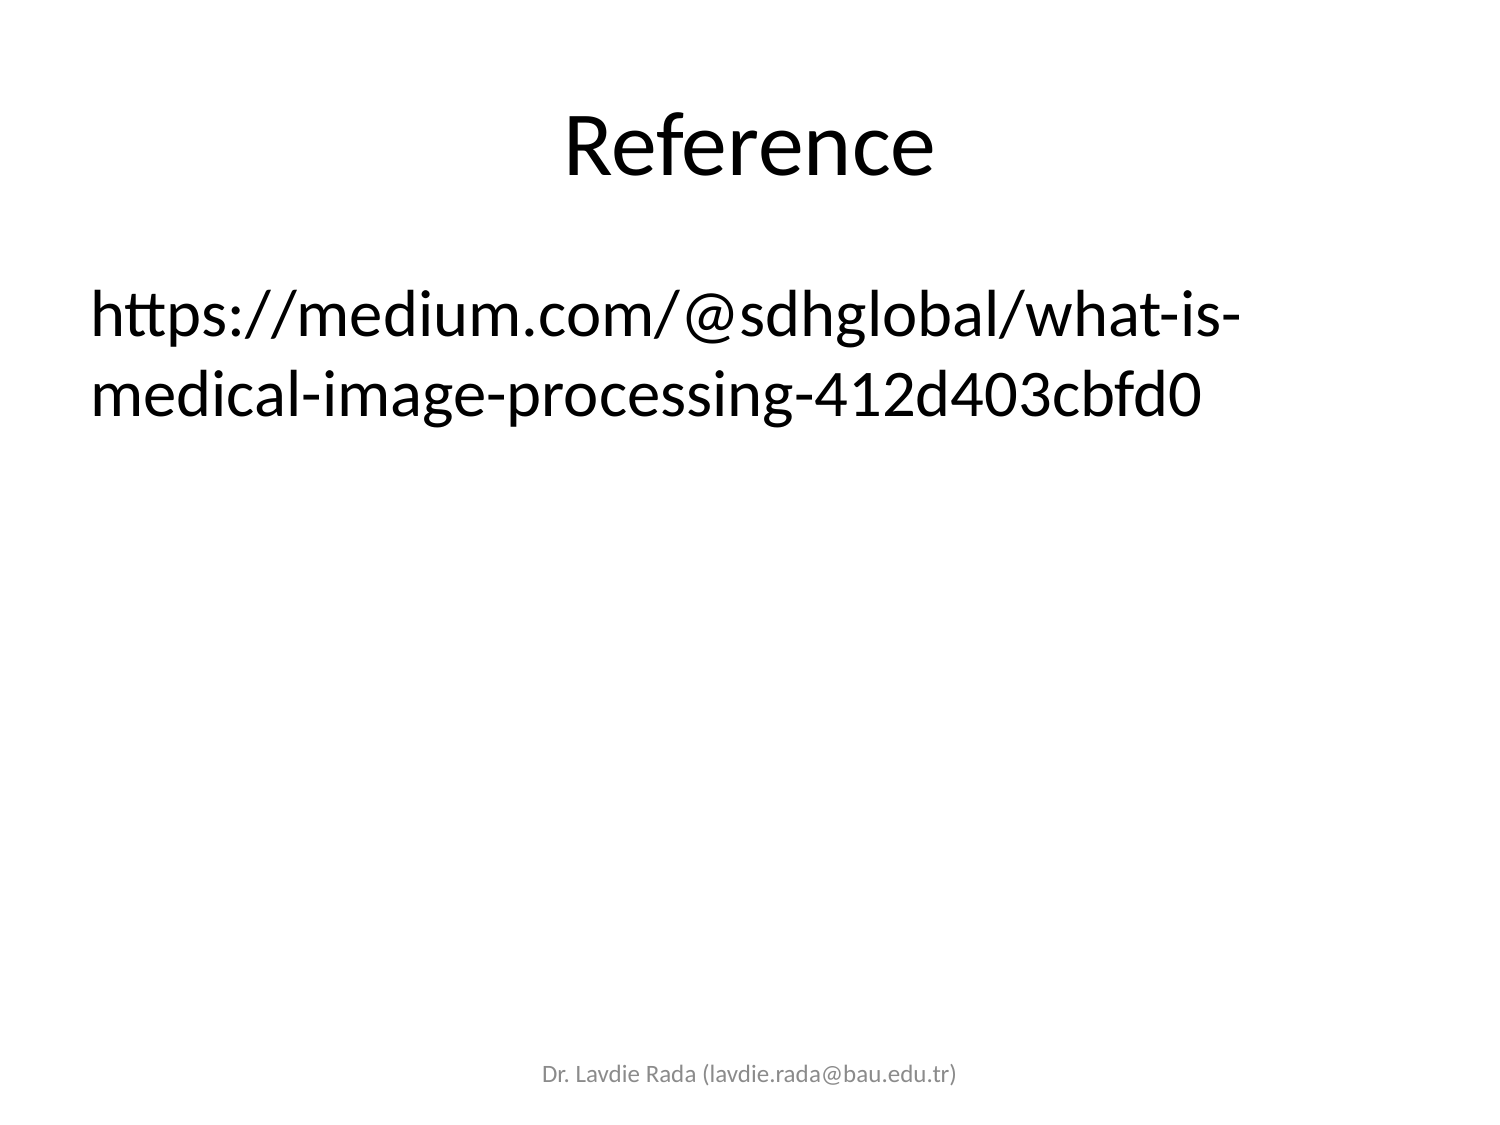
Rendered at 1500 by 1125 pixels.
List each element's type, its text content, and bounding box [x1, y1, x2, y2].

list https://medium.com/@sdhglobal/what-is-medical-image-processing-412d403cbfd0 [75, 262, 1425, 1005]
title Reference [75, 45, 1425, 233]
footer Dr. Lavdie Rada (lavdie.rada@bau.edu.tr) [512, 1042, 988, 1103]
